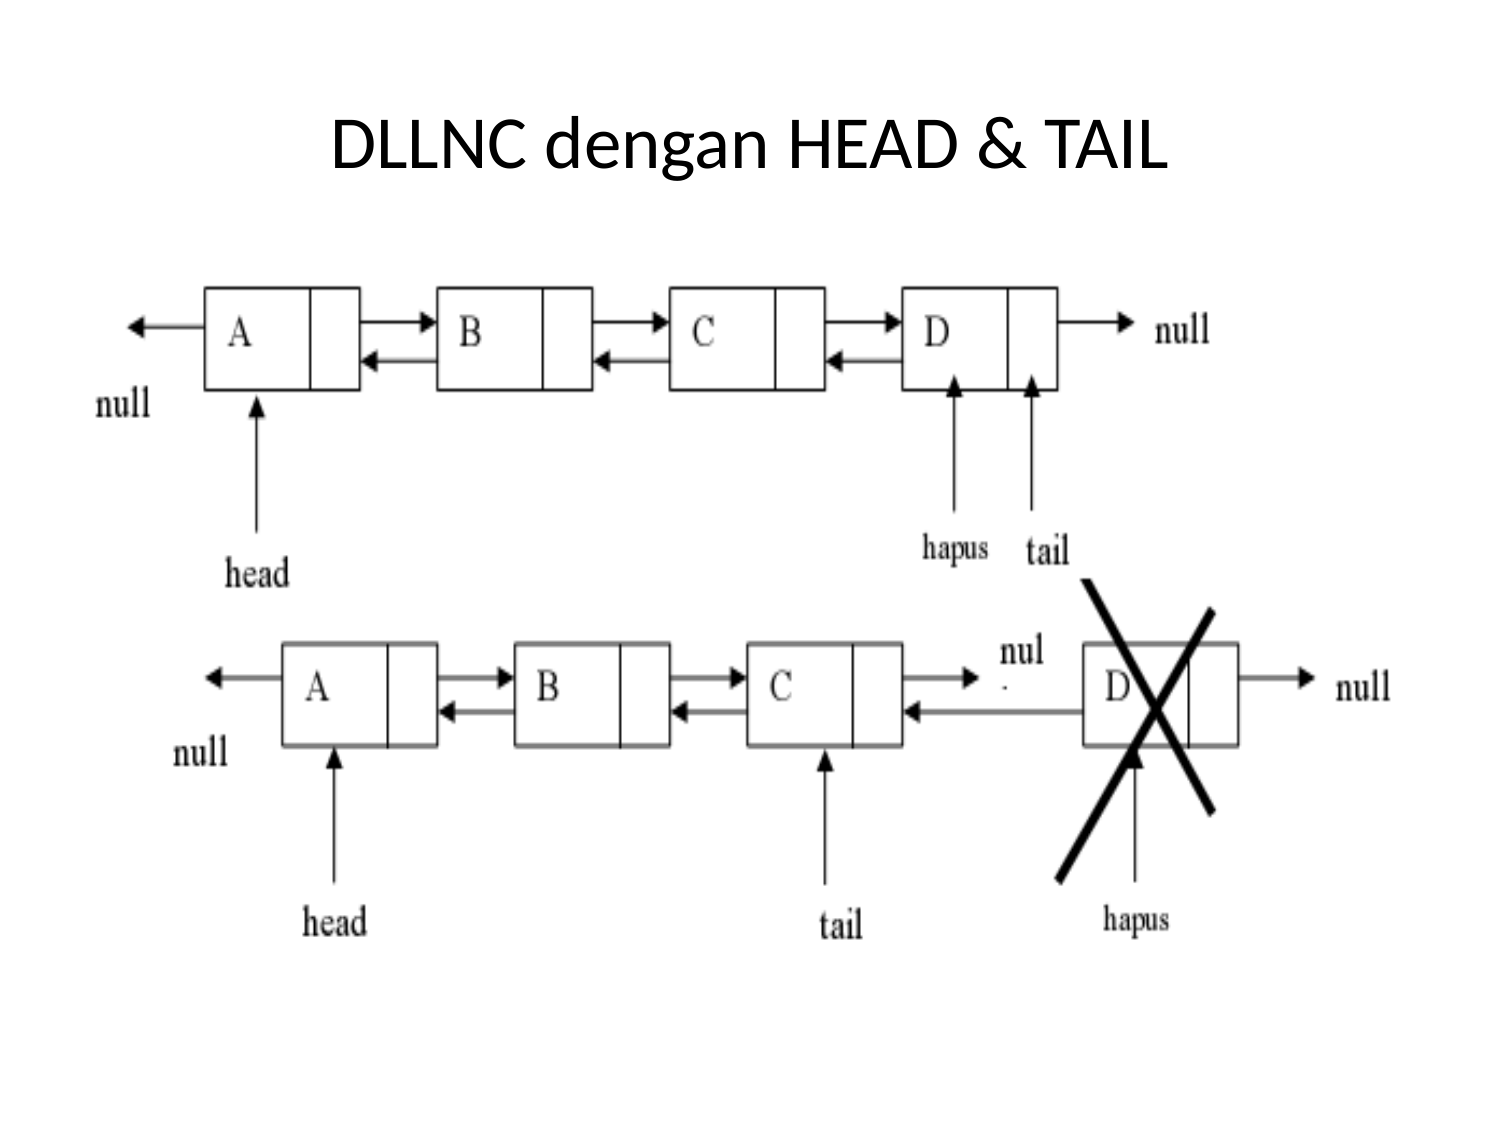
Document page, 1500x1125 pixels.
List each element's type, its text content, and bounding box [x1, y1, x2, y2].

title DLLNC dengan HEAD & TAIL [75, 45, 1425, 233]
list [74, 262, 1426, 1006]
